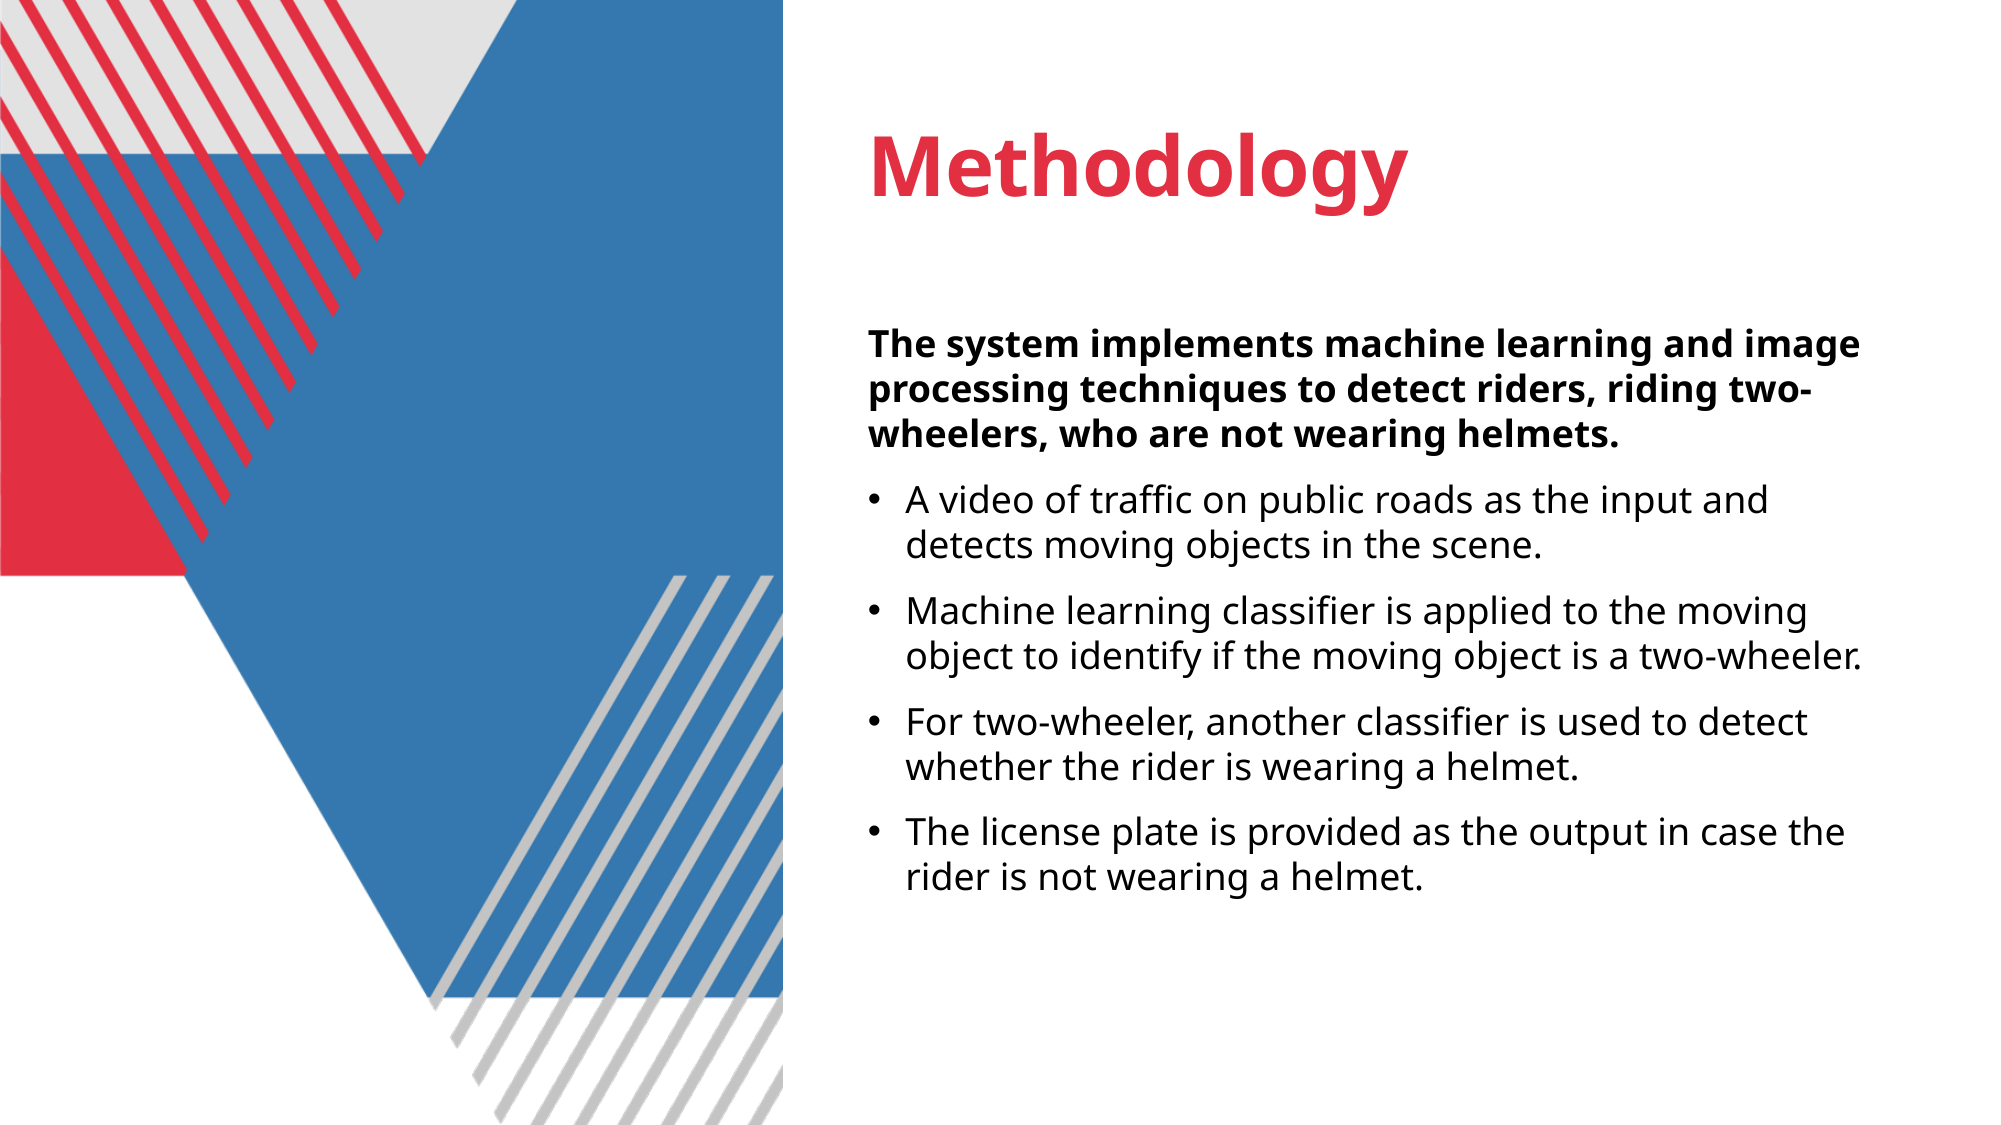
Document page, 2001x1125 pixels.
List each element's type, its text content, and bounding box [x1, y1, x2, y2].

list The system implements machine learning and image processing techniques to detect riders, riding two-wheelers, who are not wearing helmets. A video of traffic on public roads as the input and detects moving objects in the scene. Machine learning classifier is applied to the moving object to identify if the moving object is a two-wheeler. For two-wheeler, another classifier is used to detect whether the rider is wearing a helmet. The license plate is provided as the output in case the rider is not wearing a helmet. [852, 312, 1916, 913]
picture [0, 0, 783, 1125]
title Methodology [852, 117, 1916, 312]
